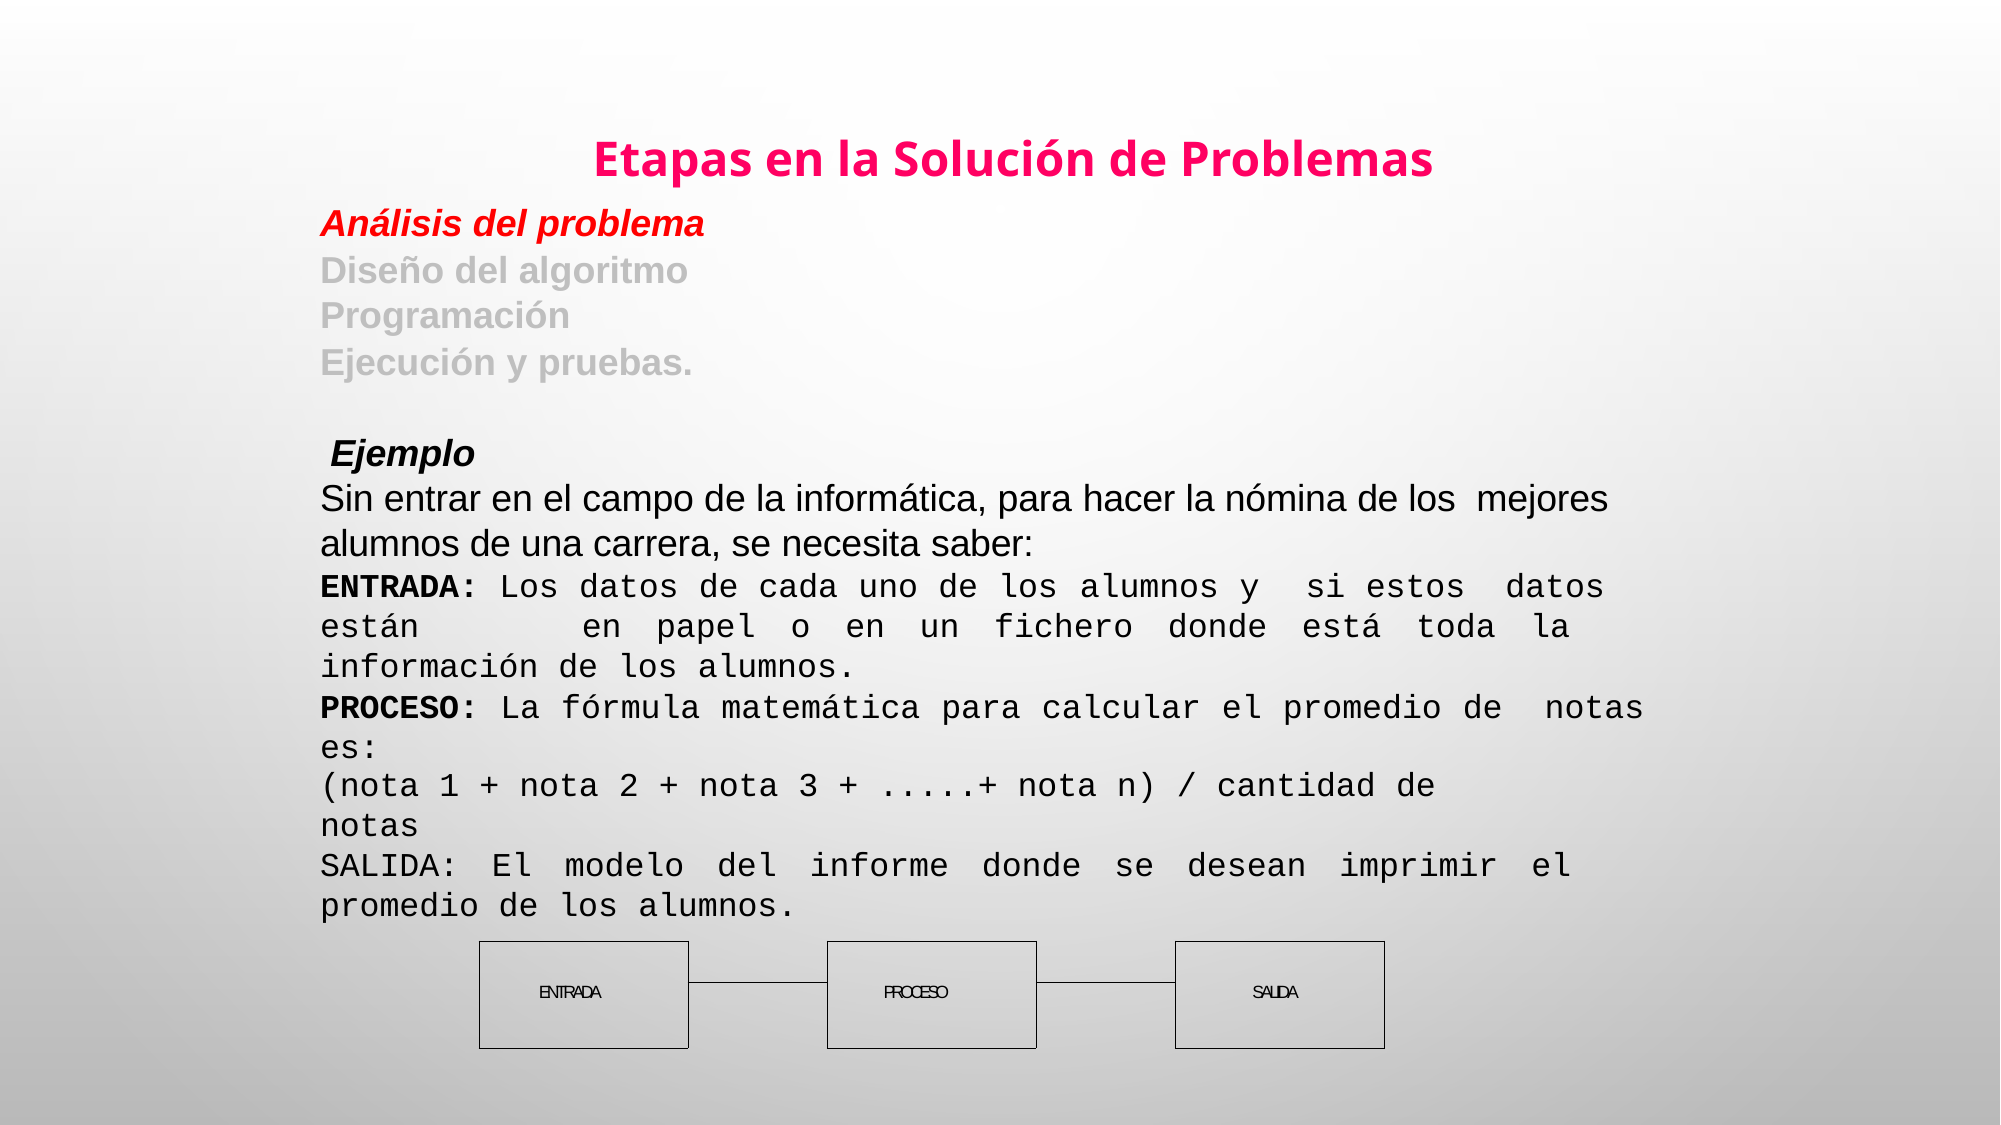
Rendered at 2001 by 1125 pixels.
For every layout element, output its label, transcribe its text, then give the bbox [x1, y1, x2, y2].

table_header [689, 941, 827, 982]
table_cell [689, 983, 827, 1048]
text_box Análisis del problema Diseño del algoritmo Programación Ejecución y pruebas. Ejemplo Sin entrar en el campo de la informática, para hacer la nómina de los mejores alumnos de una carrera, se necesita saber: ENTRADA: Los datos de cada uno de los alumnos y si estos datos están en papel o en un fichero donde está toda la información de los alumnos. PROCESO: La fórmula matemática para calcular el promedio de notas es: (nota 1 + nota 2 + nota 3 + .....+ nota n) / cantidad de notas SALIDA: El modelo del informe donde se desean imprimir el promedio de los alumnos. [317, 196, 1646, 924]
table_cell [1037, 983, 1175, 1048]
picture [0, 0, 2000, 1125]
text_box Etapas en la Solución de Problemas [577, 120, 1709, 193]
table_header PROCESO [828, 942, 1036, 1048]
table_header ENTRADA [480, 942, 688, 1048]
table_header [1037, 941, 1175, 982]
table_header SALIDA [1176, 942, 1384, 1048]
